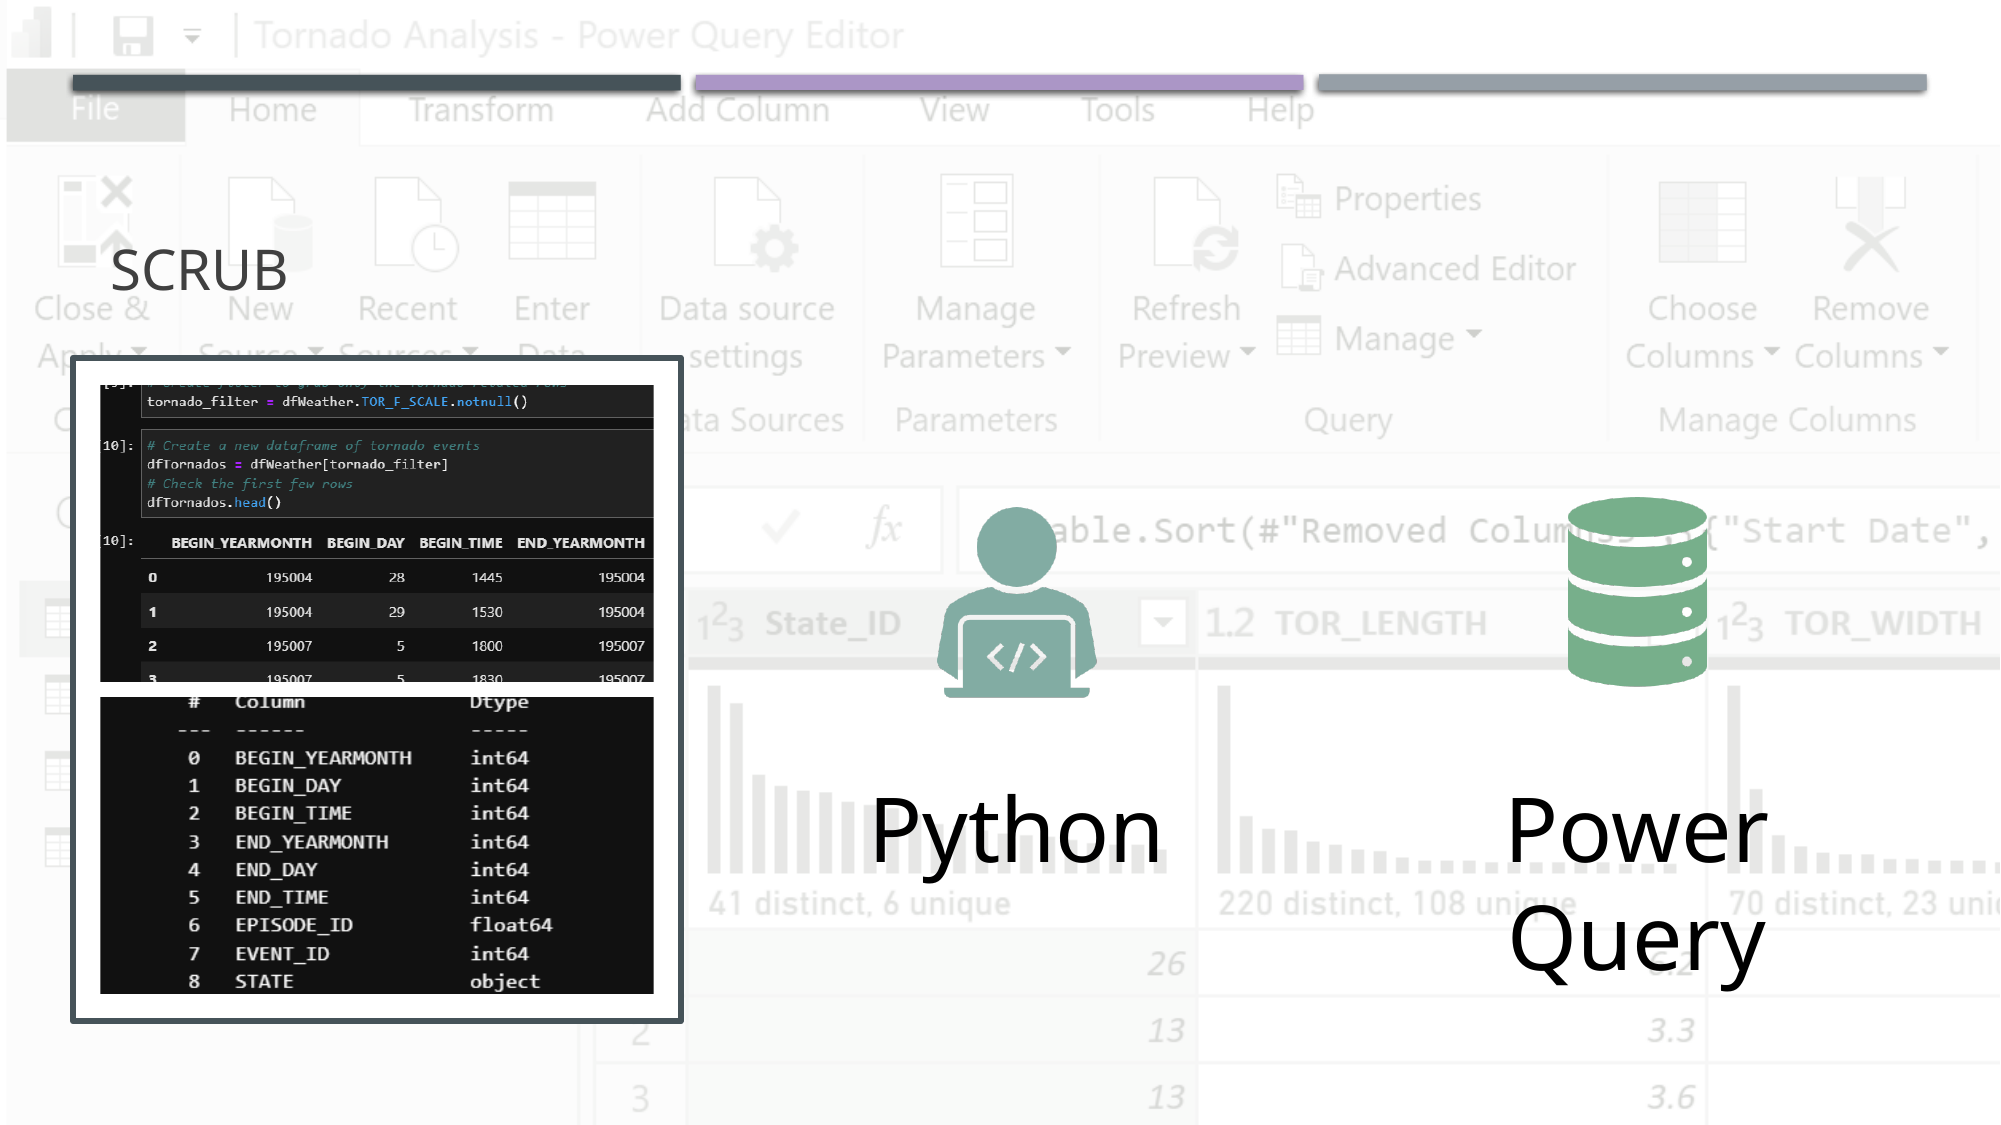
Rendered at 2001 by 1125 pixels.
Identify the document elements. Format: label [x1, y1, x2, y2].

picture [0, 0, 2000, 1125]
list [748, 383, 1906, 981]
